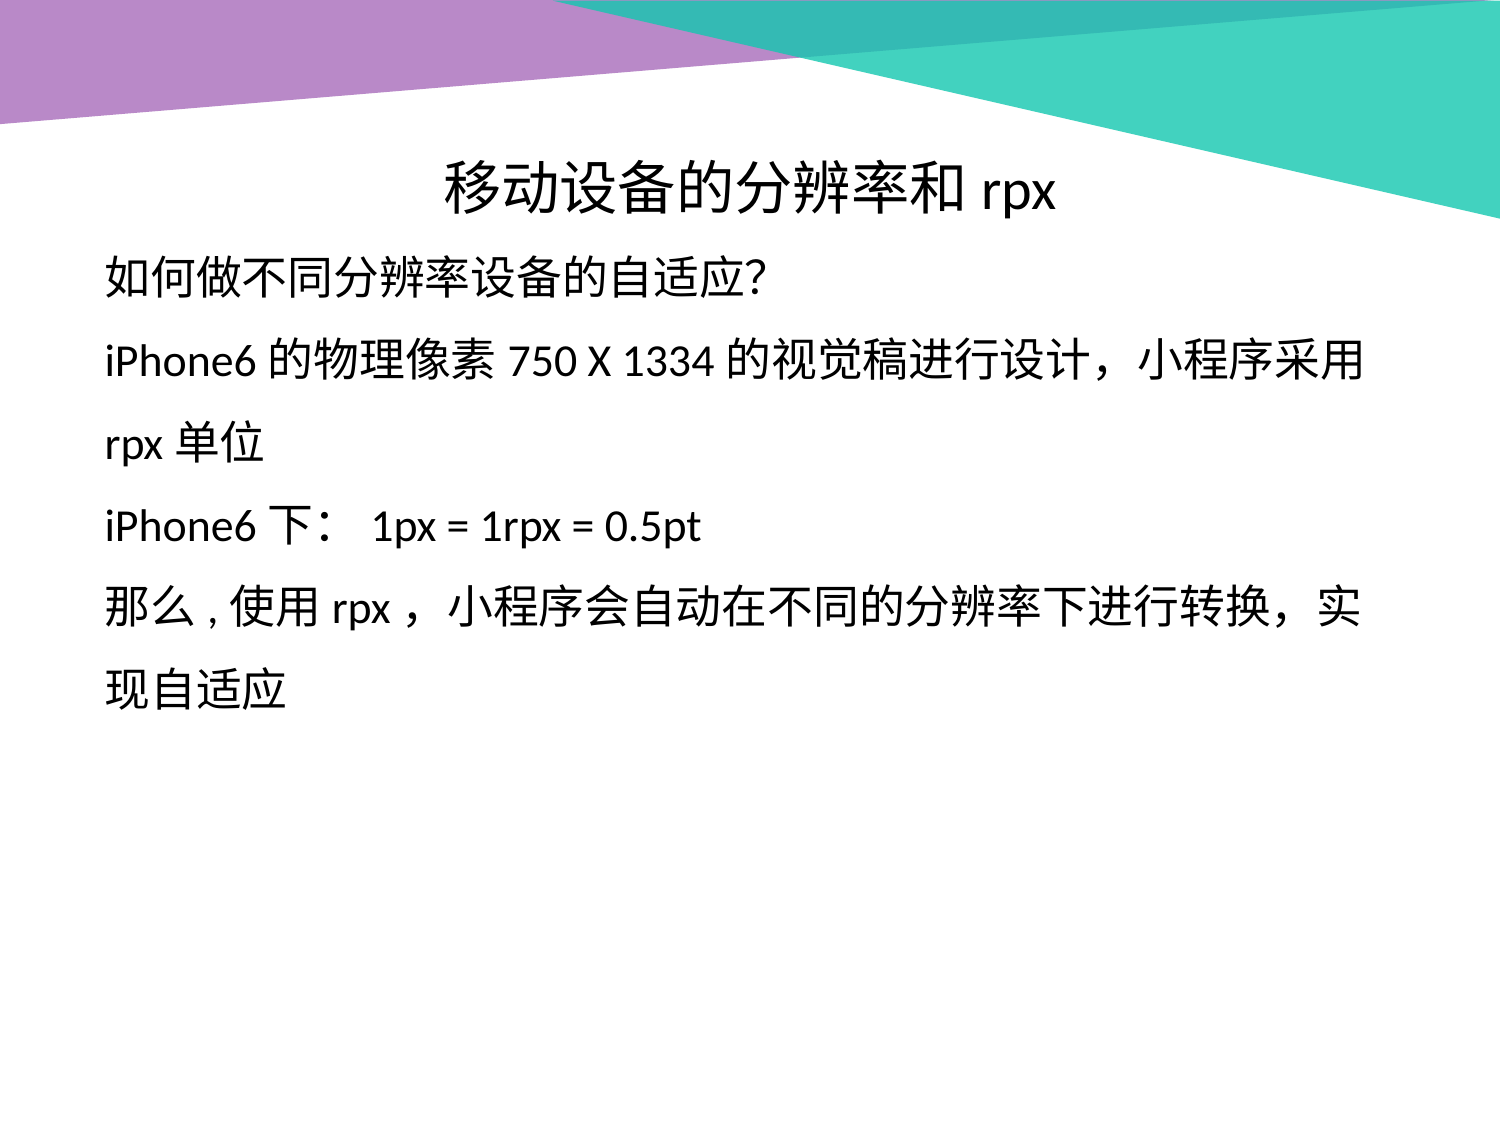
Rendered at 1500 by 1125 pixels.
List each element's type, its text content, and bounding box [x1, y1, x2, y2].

text_box 移动设备的分辨率和rpx 如何做不同分辨率设备的自适应？ iPhone6的物理像素750 X 1334的视觉稿进行设计，小程序采用rpx单位 iPhone6下：1px = 1rpx = 0.5pt 那么,使用rpx，小程序会自动在不同的分辨率下进行转换，实现自适应 [89, 108, 1411, 1076]
